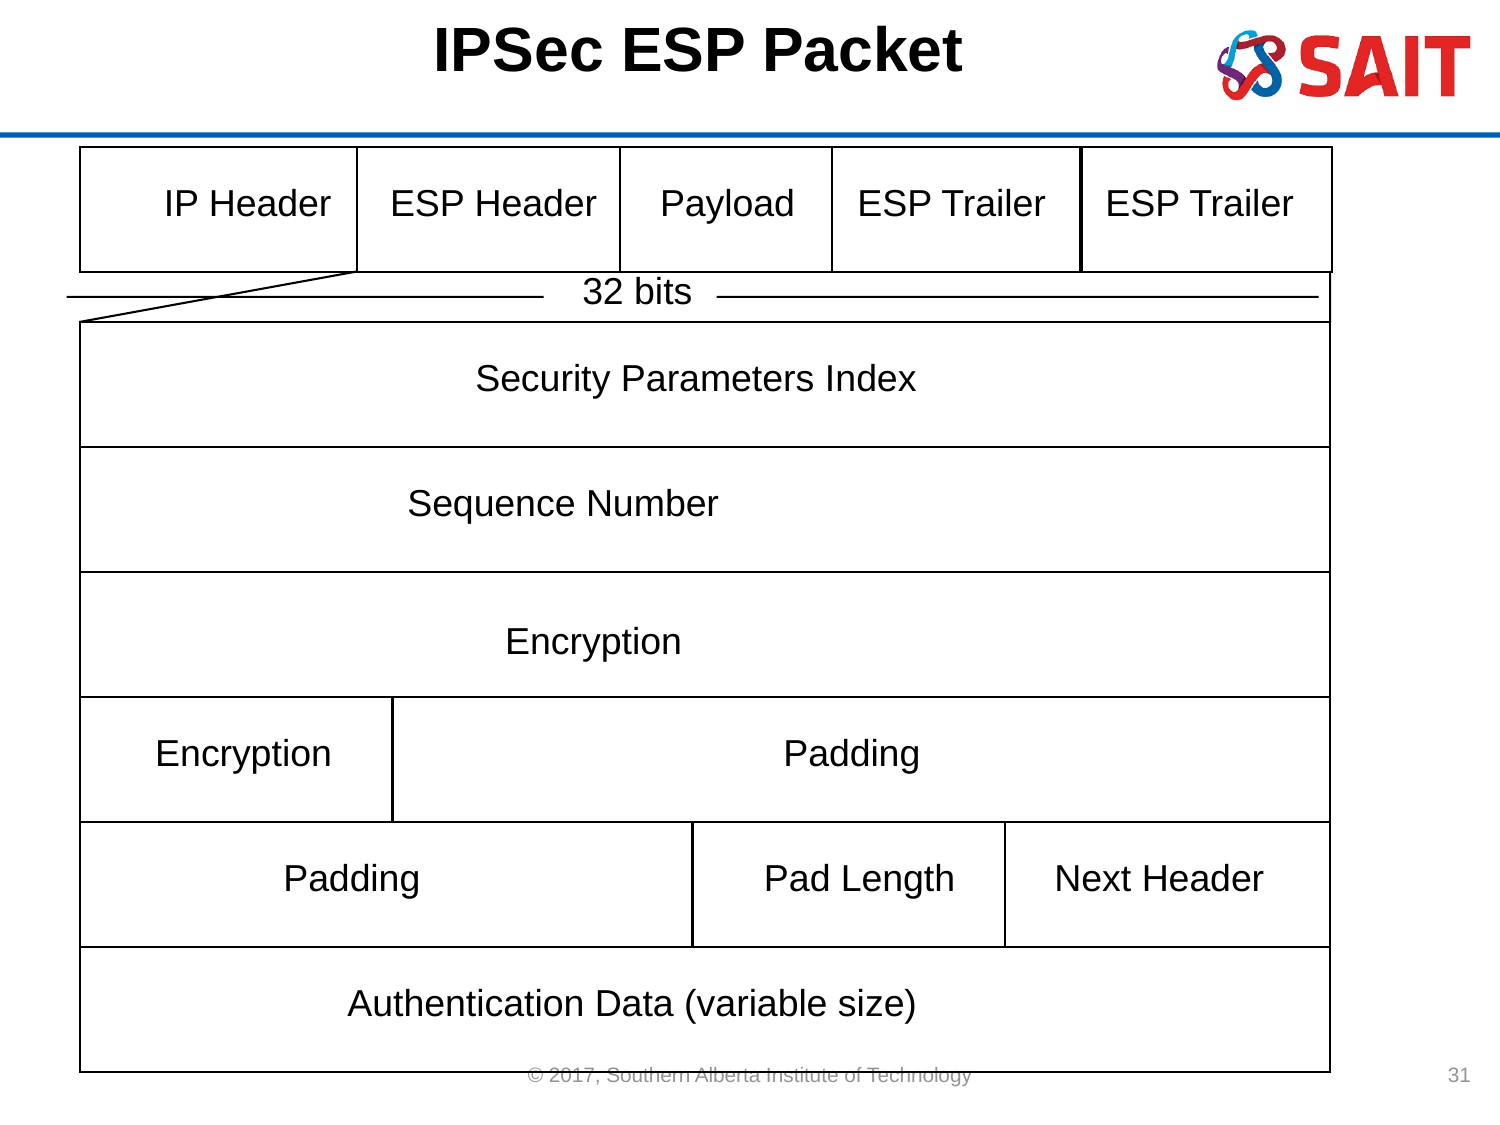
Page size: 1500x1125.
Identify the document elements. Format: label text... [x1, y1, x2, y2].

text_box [79, 146, 364, 273]
text_box [365, 146, 620, 272]
picture [1187, 0, 1500, 130]
text_box Encryption [140, 721, 347, 782]
text_box [80, 572, 1331, 696]
text_box IPSec ESP Packet [61, 1, 1337, 127]
text_box [80, 321, 1331, 447]
text_box [620, 146, 832, 272]
text_box [693, 822, 1005, 946]
text_box [832, 146, 1080, 272]
text_box [392, 696, 1331, 822]
text_box [80, 447, 1331, 572]
text_box [80, 946, 1331, 1072]
text_box [80, 696, 392, 821]
text_box [80, 821, 693, 946]
text_box Padding [768, 721, 936, 782]
text_box [1005, 822, 1331, 946]
text_box 32 bits [567, 272, 708, 320]
text_box [1080, 146, 1333, 272]
